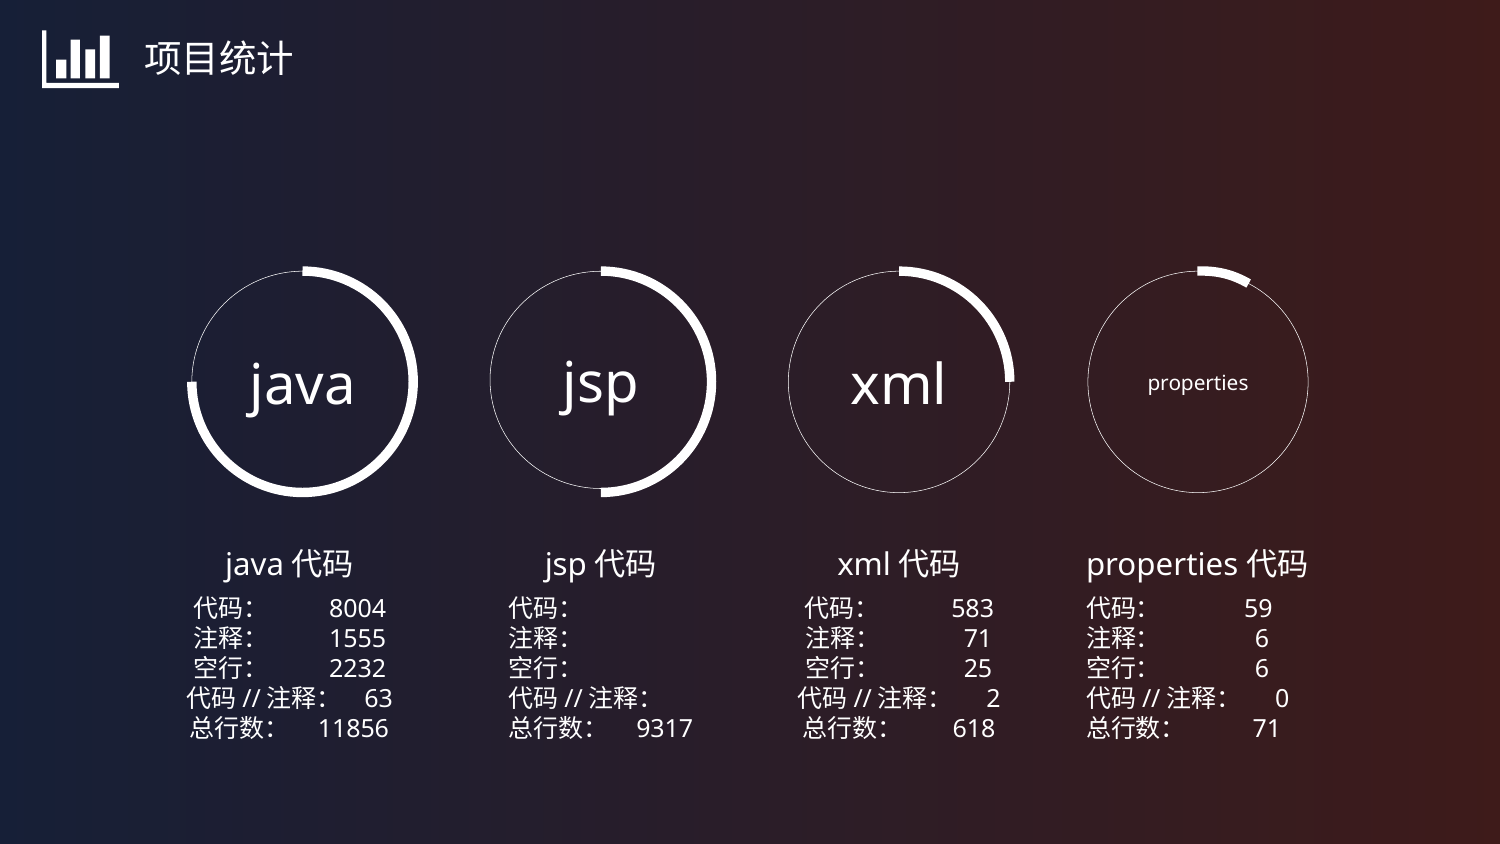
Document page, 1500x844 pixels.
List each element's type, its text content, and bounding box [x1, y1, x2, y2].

text_box properties [1086, 270, 1310, 494]
text_box [899, 270, 1011, 382]
text_box xml [787, 270, 1011, 494]
text_box [190, 270, 415, 494]
text_box jsp代码 代码： 注释： 空行： 代码//注释： 总行数： 9317 [493, 536, 709, 750]
text_box [1197, 269, 1250, 285]
text_box java [190, 270, 302, 381]
text_box [42, 30, 119, 89]
text_box [600, 270, 713, 494]
text_box properties代码 代码： 59 注释： 6 空行： 6 代码//注释： 0 总行数： 71 [1071, 536, 1324, 750]
text_box xml代码 代码： 583 注释： 71 空行： 25 代码//注释： 2 总行数： 618 [782, 536, 1016, 750]
text_box 项目统计 [129, 27, 455, 88]
text_box jsp [489, 270, 600, 490]
text_box java代码 代码： 8004 注释： 1555 空行： 2232 代码//注释： 63 总行数： 11856 [171, 536, 408, 750]
